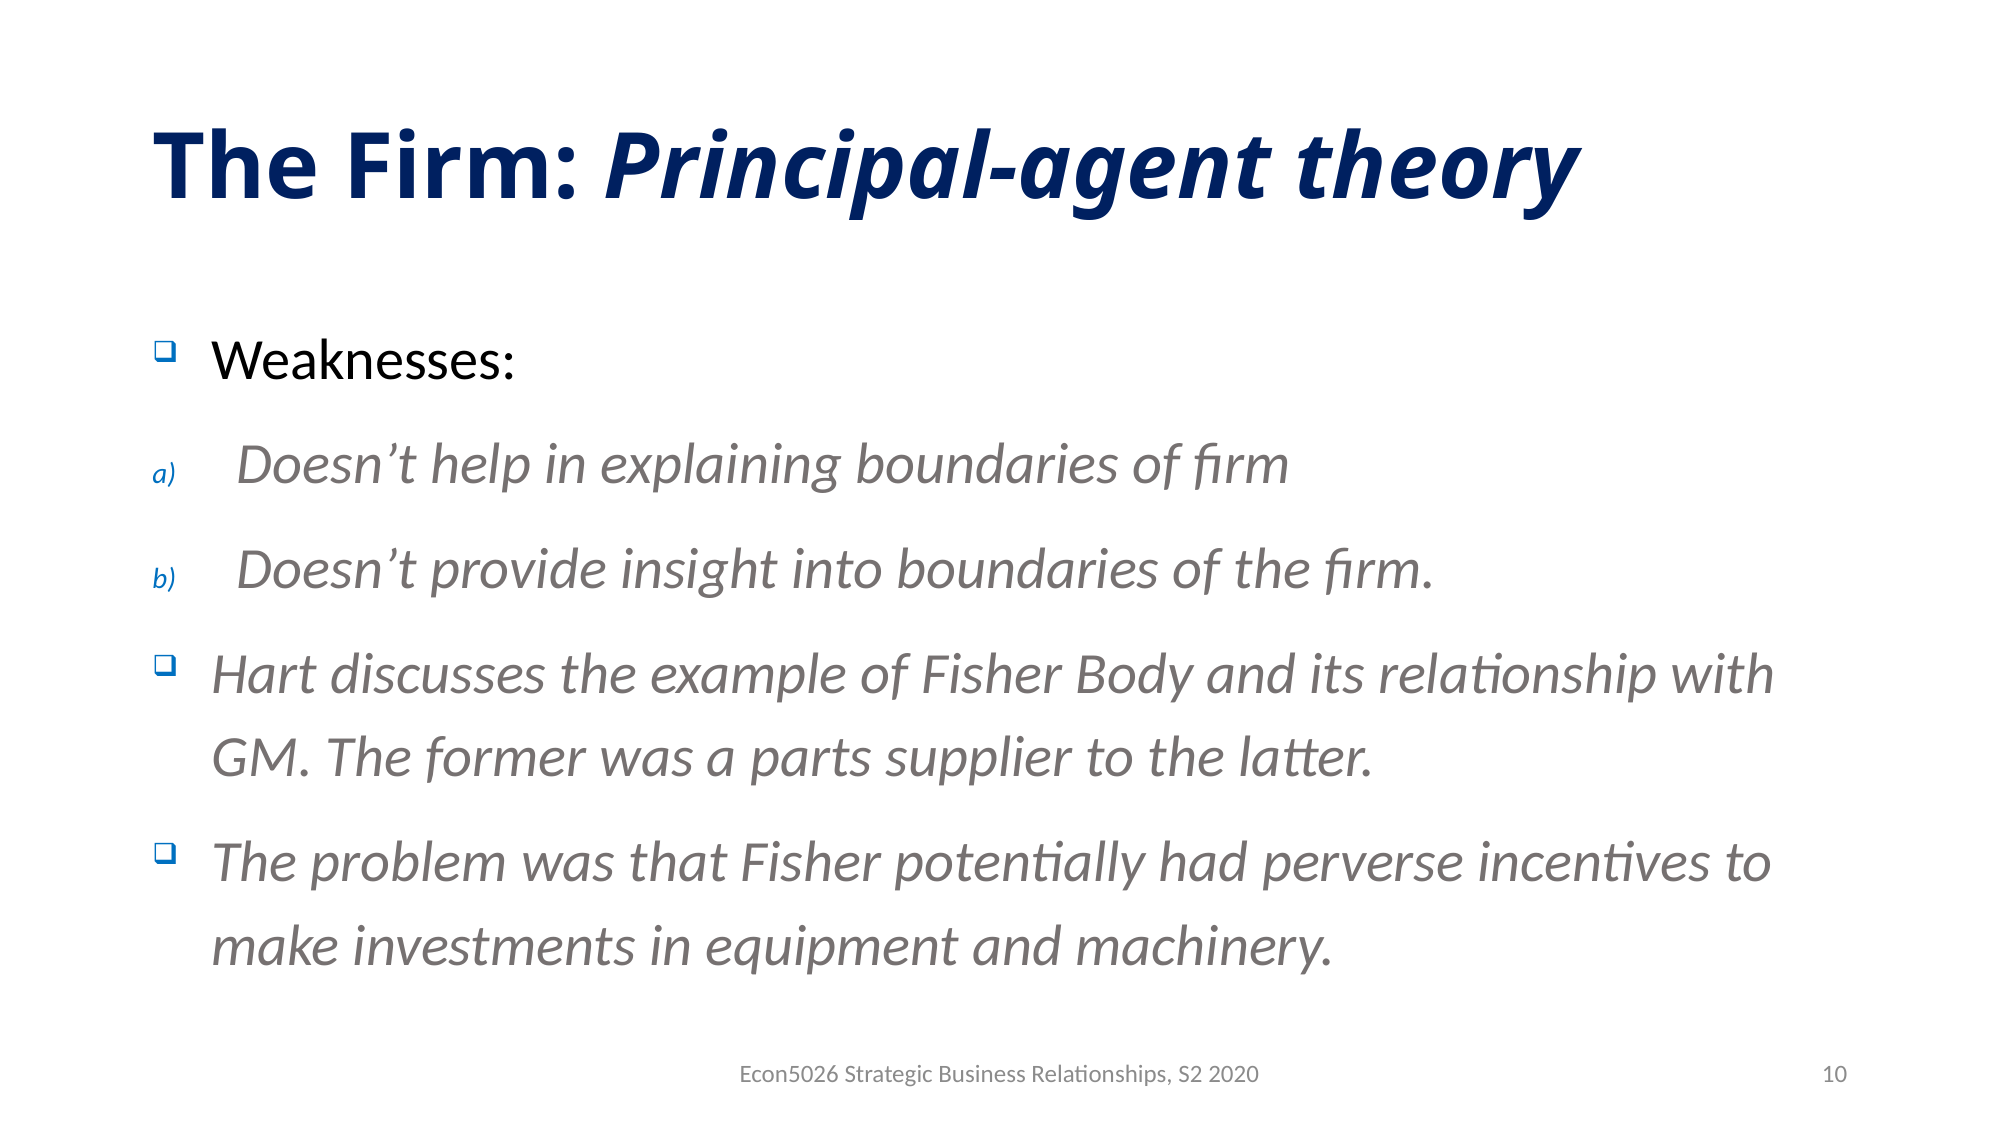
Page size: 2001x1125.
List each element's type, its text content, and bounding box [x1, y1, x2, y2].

title The Firm: Principal-agent theory [137, 59, 1863, 278]
slide_number 10 [1412, 1042, 1863, 1103]
footer Econ5026 Strategic Business Relationships, S2 2020 [662, 1042, 1338, 1103]
list Weaknesses: Doesn’t help in explaining boundaries of firm Doesn’t provide insight into boundaries of the firm. Hart discusses the example of Fisher Body and its relationship with GM. The former was a parts supplier to the latter. The problem was that Fisher potentially had perverse incentives to make investments in equipment and machinery. [137, 299, 1863, 1014]
